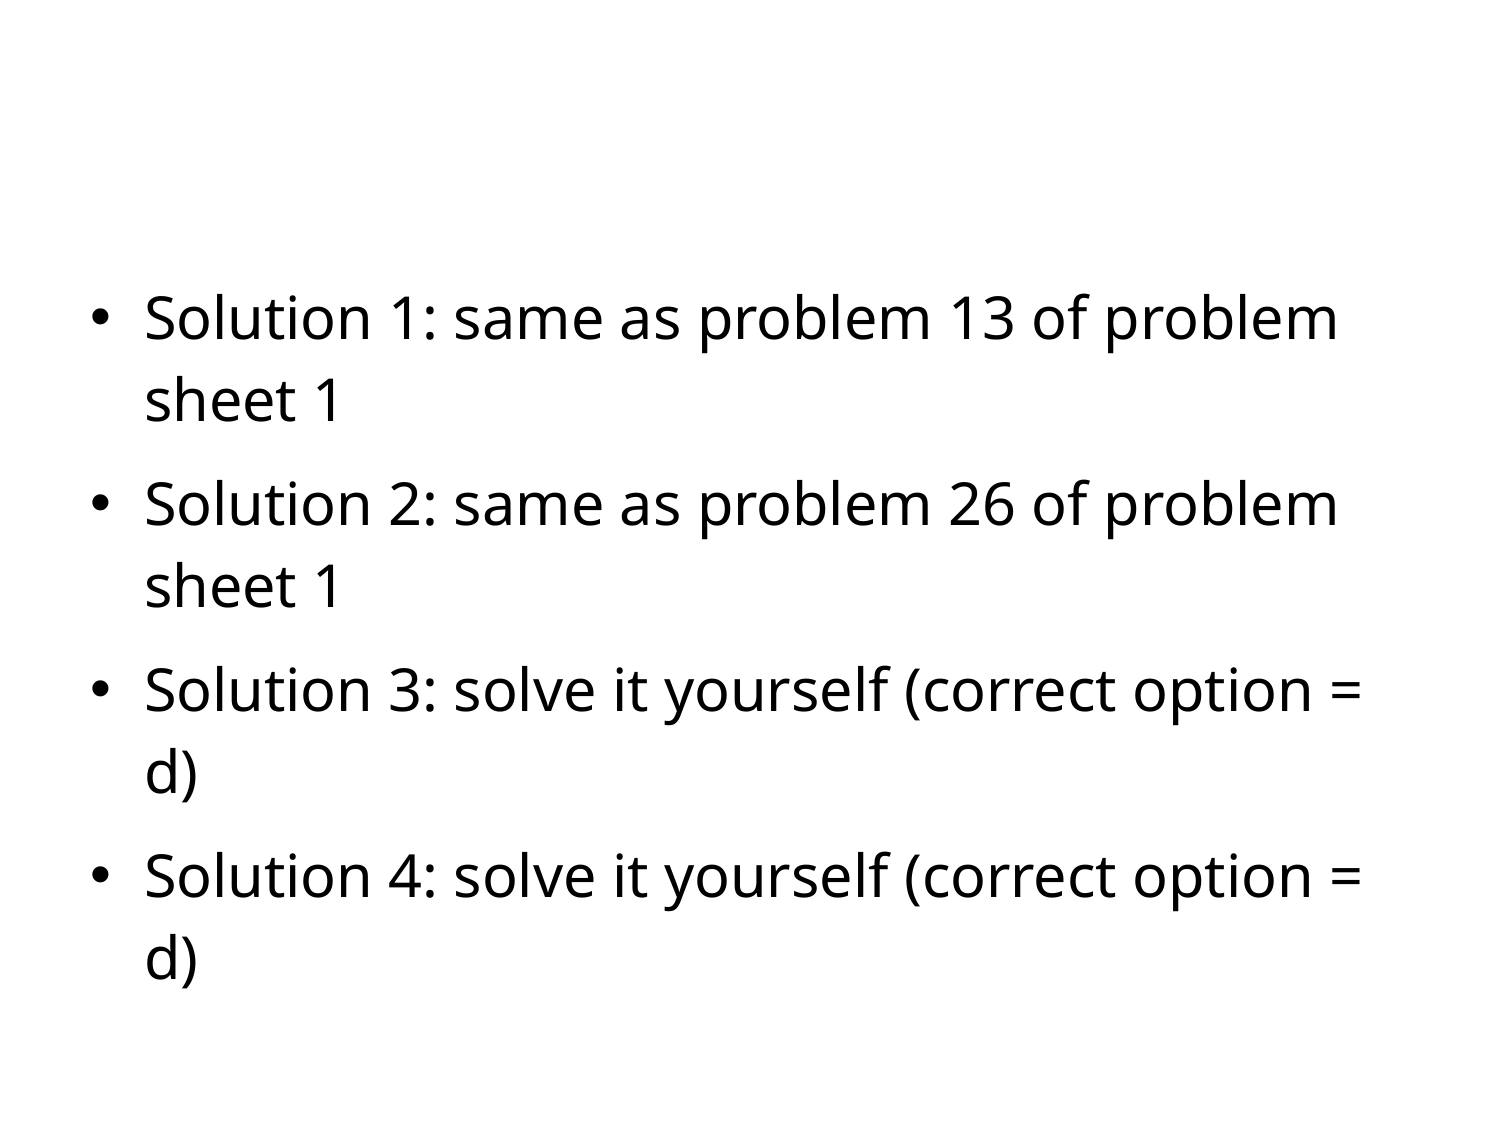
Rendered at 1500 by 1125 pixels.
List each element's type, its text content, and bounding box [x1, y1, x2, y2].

list Solution 1: same as problem 13 of problem sheet 1 Solution 2: same as problem 26 of problem sheet 1 Solution 3: solve it yourself (correct option = d) Solution 4: solve it yourself (correct option = d) [75, 262, 1425, 1005]
